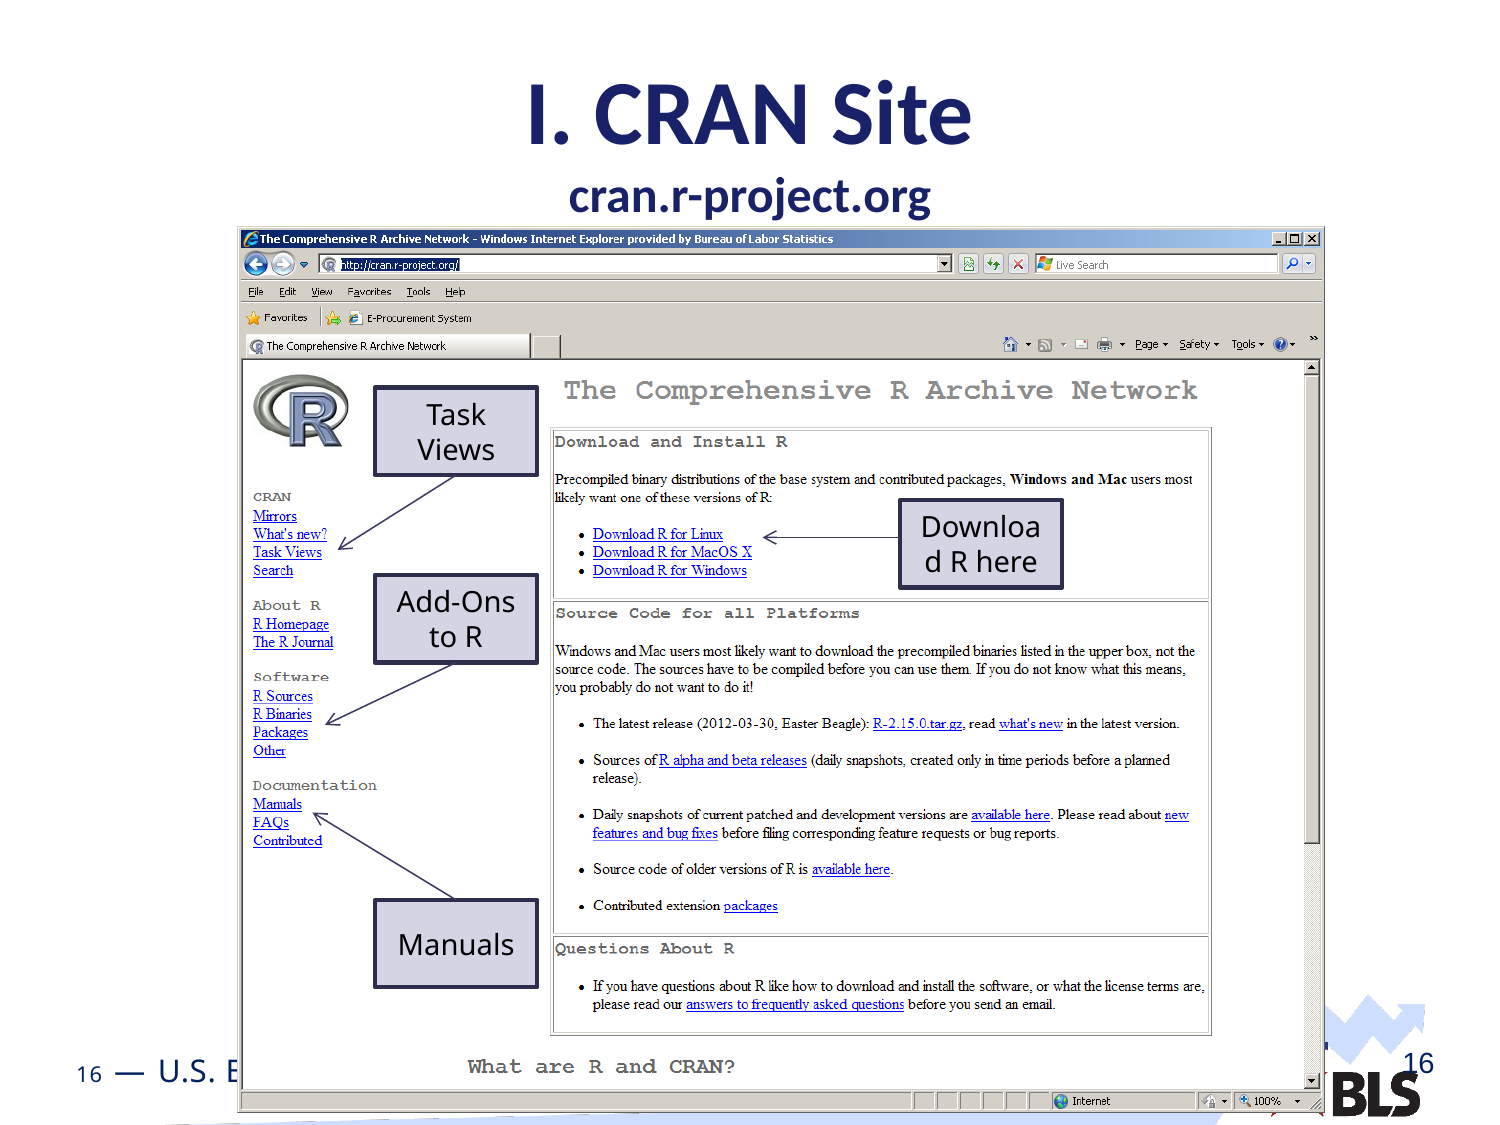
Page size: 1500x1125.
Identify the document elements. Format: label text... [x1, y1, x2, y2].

slide_number 16 [1387, 1037, 1500, 1098]
picture [40, 226, 1425, 1125]
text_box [312, 812, 457, 901]
title I. CRAN Site cran.r-project.org [74, 44, 1426, 226]
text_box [324, 662, 457, 726]
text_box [337, 474, 457, 551]
